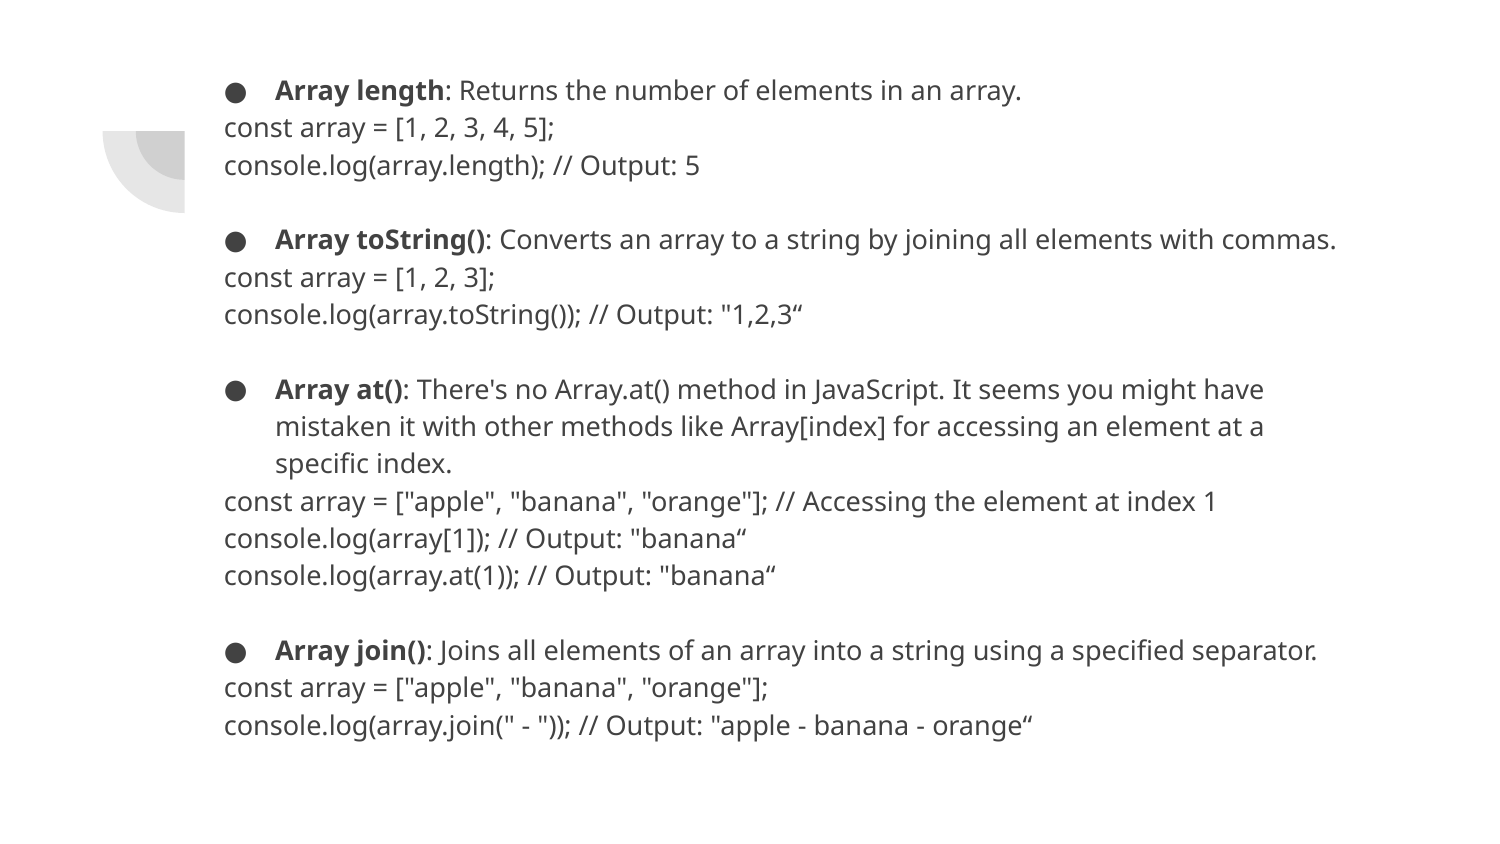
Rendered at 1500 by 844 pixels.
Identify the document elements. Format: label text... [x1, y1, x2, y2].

list Array length: Returns the number of elements in an array. const array = [1, 2, 3, 4, 5]; console.log(array.length); // Output: 5 Array toString(): Converts an array to a string by joining all elements with commas. const array = [1, 2, 3]; console.log(array.toString()); // Output: "1,2,3“ Array at(): There's no Array.at() method in JavaScript. It seems you might have mistaken it with other methods like Array[index] for accessing an element at a specific index. const array = ["apple", "banana", "orange"]; // Accessing the element at index 1 console.log(array[1]); // Output: "banana“ console.log(array.at(1)); // Output: "banana“ Array join(): Joins all elements of an array into a string using a specified separator. const array = ["apple", "banana", "orange"]; console.log(array.join(" - ")); // Output: "apple - banana - orange“ [185, 53, 1368, 835]
